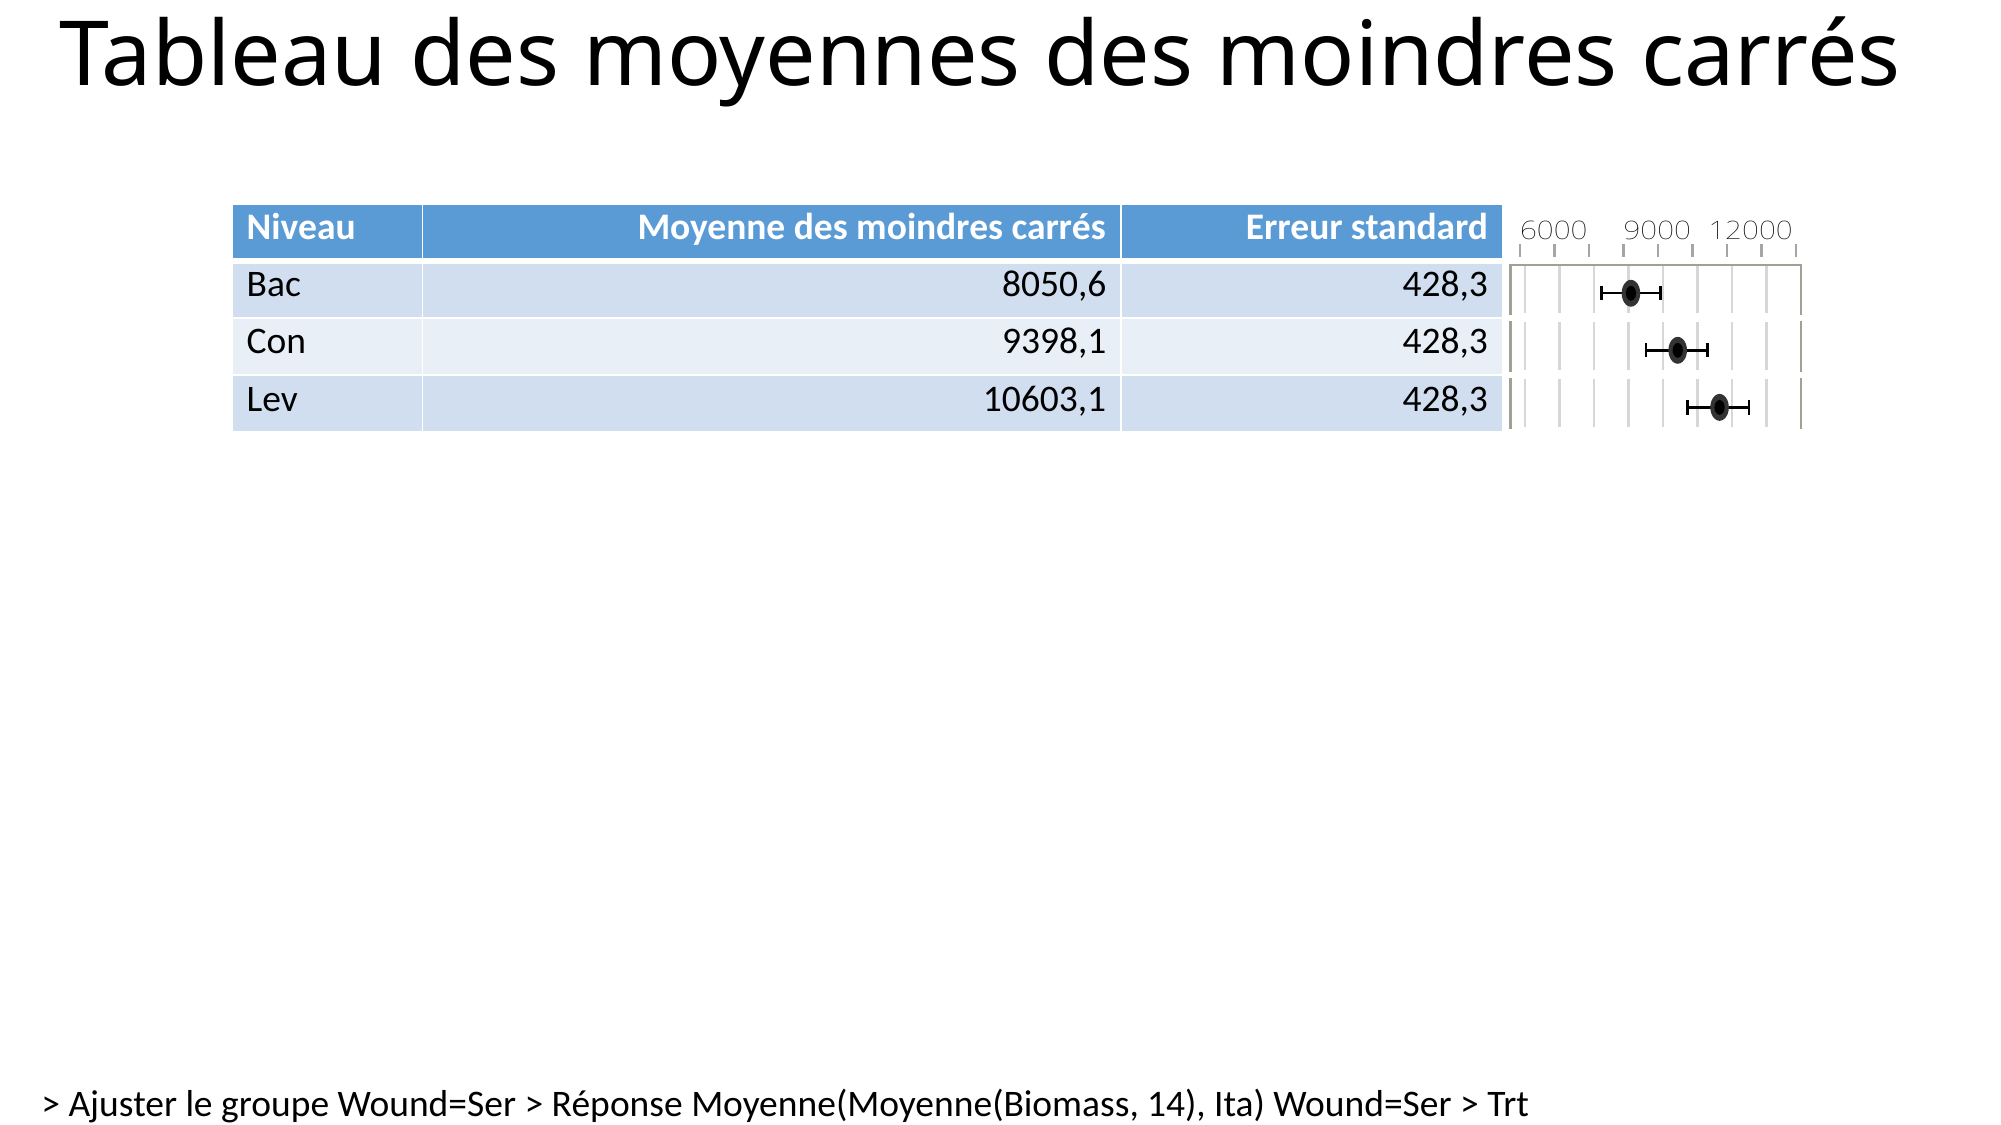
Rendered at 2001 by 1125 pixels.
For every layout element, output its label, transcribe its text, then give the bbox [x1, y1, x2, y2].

table_header Erreur standard [1122, 205, 1502, 258]
table_cell 8050,6 [423, 264, 1120, 317]
table_header Moyenne des moindres carrés [423, 205, 1120, 258]
table_cell [1504, 319, 1805, 374]
table_header [1504, 205, 1805, 258]
table_cell 10603,1 [423, 376, 1120, 431]
table_cell [1504, 376, 1805, 431]
table_header Niveau [233, 205, 422, 258]
table_cell 428,3 [1122, 376, 1502, 431]
table_cell 9398,1 [423, 319, 1120, 374]
table_cell [1504, 264, 1805, 317]
title Tableau des moyennes des moindres carrés [0, 0, 1963, 113]
table_cell Lev [233, 376, 422, 431]
text_box > Ajuster le groupe Wound=Ser > Réponse Moyenne(Moyenne(Biomass, 14), Ita) Wound=Ser > Trt [41, 1079, 1531, 1125]
table_cell Con [233, 319, 422, 374]
table_cell Bac [233, 264, 422, 317]
table_cell 428,3 [1122, 319, 1502, 374]
table_cell 428,3 [1122, 264, 1502, 317]
